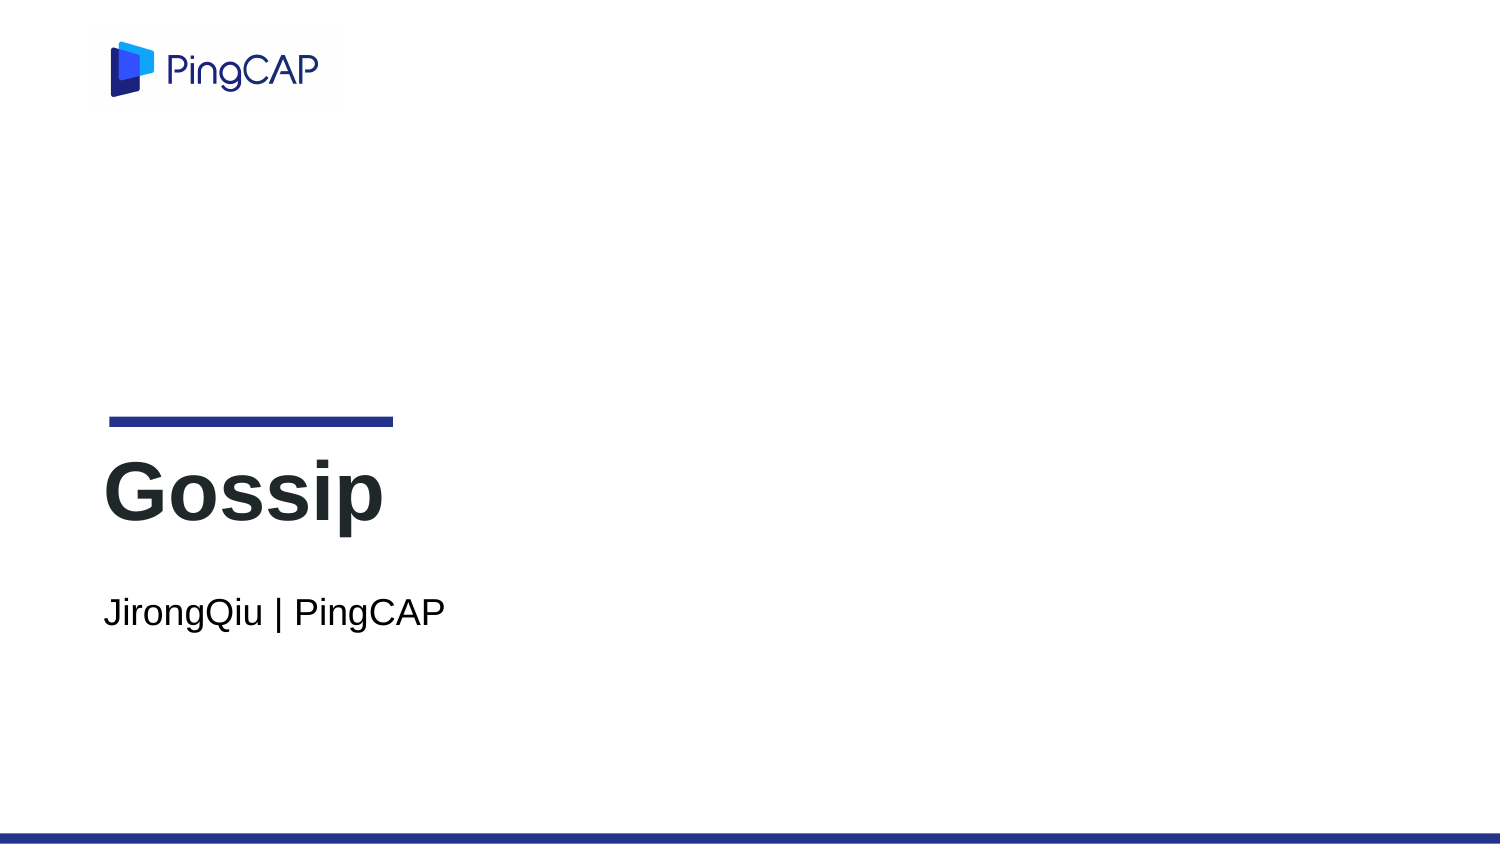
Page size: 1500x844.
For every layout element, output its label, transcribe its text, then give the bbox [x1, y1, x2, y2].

text_box [0, 833, 1500, 844]
text_box Gossip [88, 409, 1412, 565]
text_box JirongQiu | PingCAP [88, 546, 539, 675]
picture [88, 28, 341, 110]
